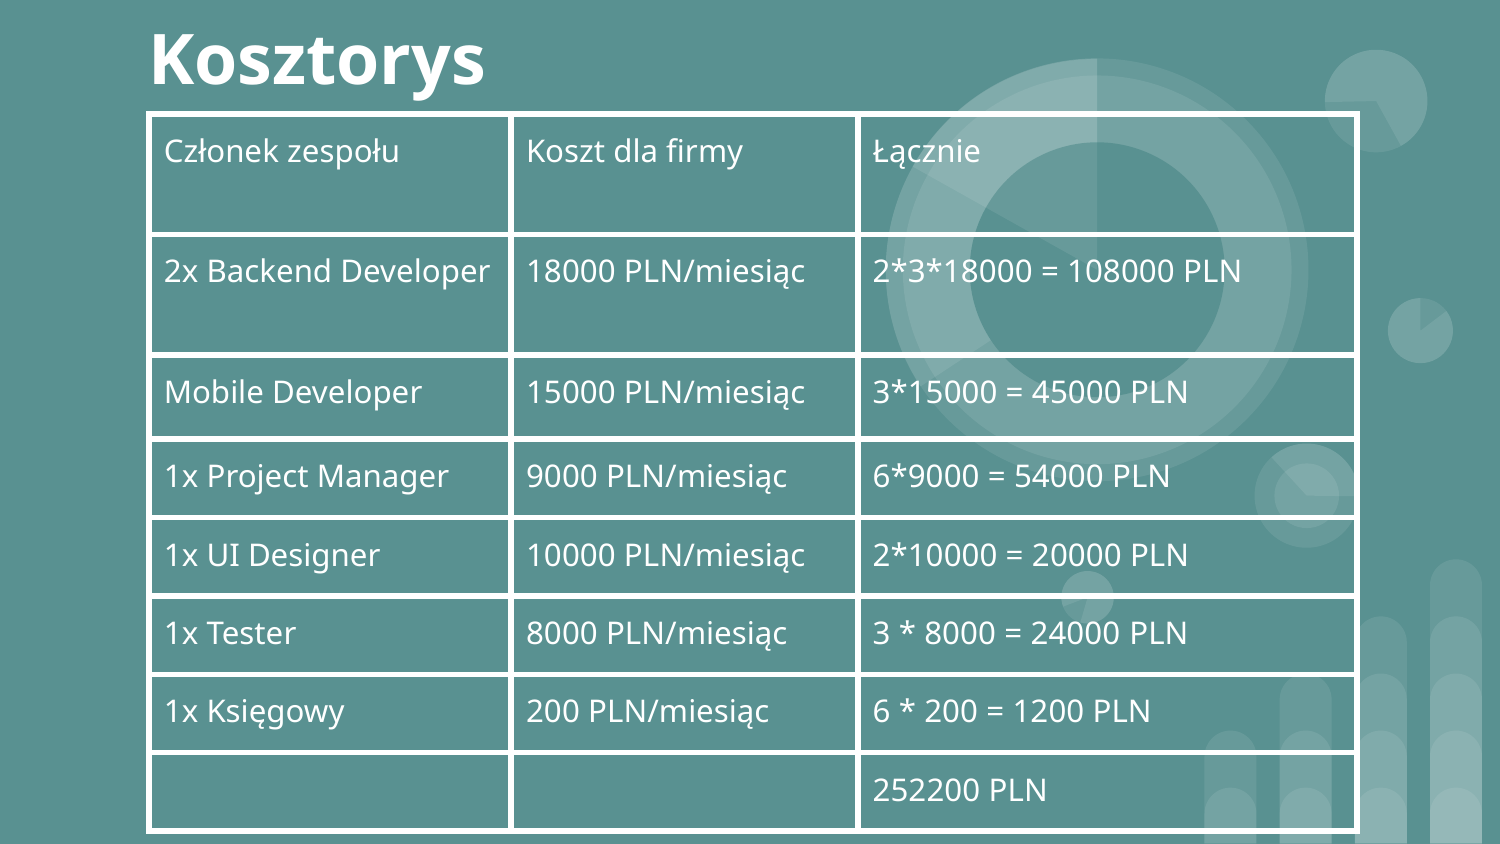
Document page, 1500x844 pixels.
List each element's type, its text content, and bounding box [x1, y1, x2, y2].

table_header Członek zespołu [152, 117, 508, 232]
table_cell 15000 PLN/miesiąc [514, 358, 855, 436]
table_cell 18000 PLN/miesiąc [514, 237, 855, 352]
table_cell 10000 PLN/miesiąc [514, 520, 855, 593]
table_cell 200 PLN/miesiąc [514, 677, 855, 750]
table_cell 1x Księgowy [152, 677, 508, 750]
table_cell 9000 PLN/miesiąc [514, 442, 855, 515]
table_header Koszt dla firmy [514, 117, 855, 232]
table_cell [514, 755, 855, 828]
table_cell 6*9000 = 54000 PLN [861, 442, 1354, 515]
table_cell 3*15000 = 45000 PLN [861, 358, 1354, 436]
table_cell 3 * 8000 = 24000 PLN [861, 599, 1354, 672]
table_header Łącznie [861, 117, 1354, 232]
table_cell Mobile Developer [152, 358, 508, 436]
table_cell 1x Project Manager [152, 442, 508, 515]
table_cell 1x UI Designer [152, 520, 508, 593]
table_cell 252200 PLN [861, 755, 1354, 828]
table_cell 6 * 200 = 1200 PLN [861, 677, 1354, 750]
table_cell 2x Backend Developer [152, 237, 508, 352]
table_cell 8000 PLN/miesiąc [514, 599, 855, 672]
table_cell 2*10000 = 20000 PLN [861, 520, 1354, 593]
table_cell 1x Tester [152, 599, 508, 672]
table_cell [152, 755, 508, 828]
table_cell 2*3*18000 = 108000 PLN [861, 237, 1354, 352]
title Kosztorys [133, 0, 832, 114]
